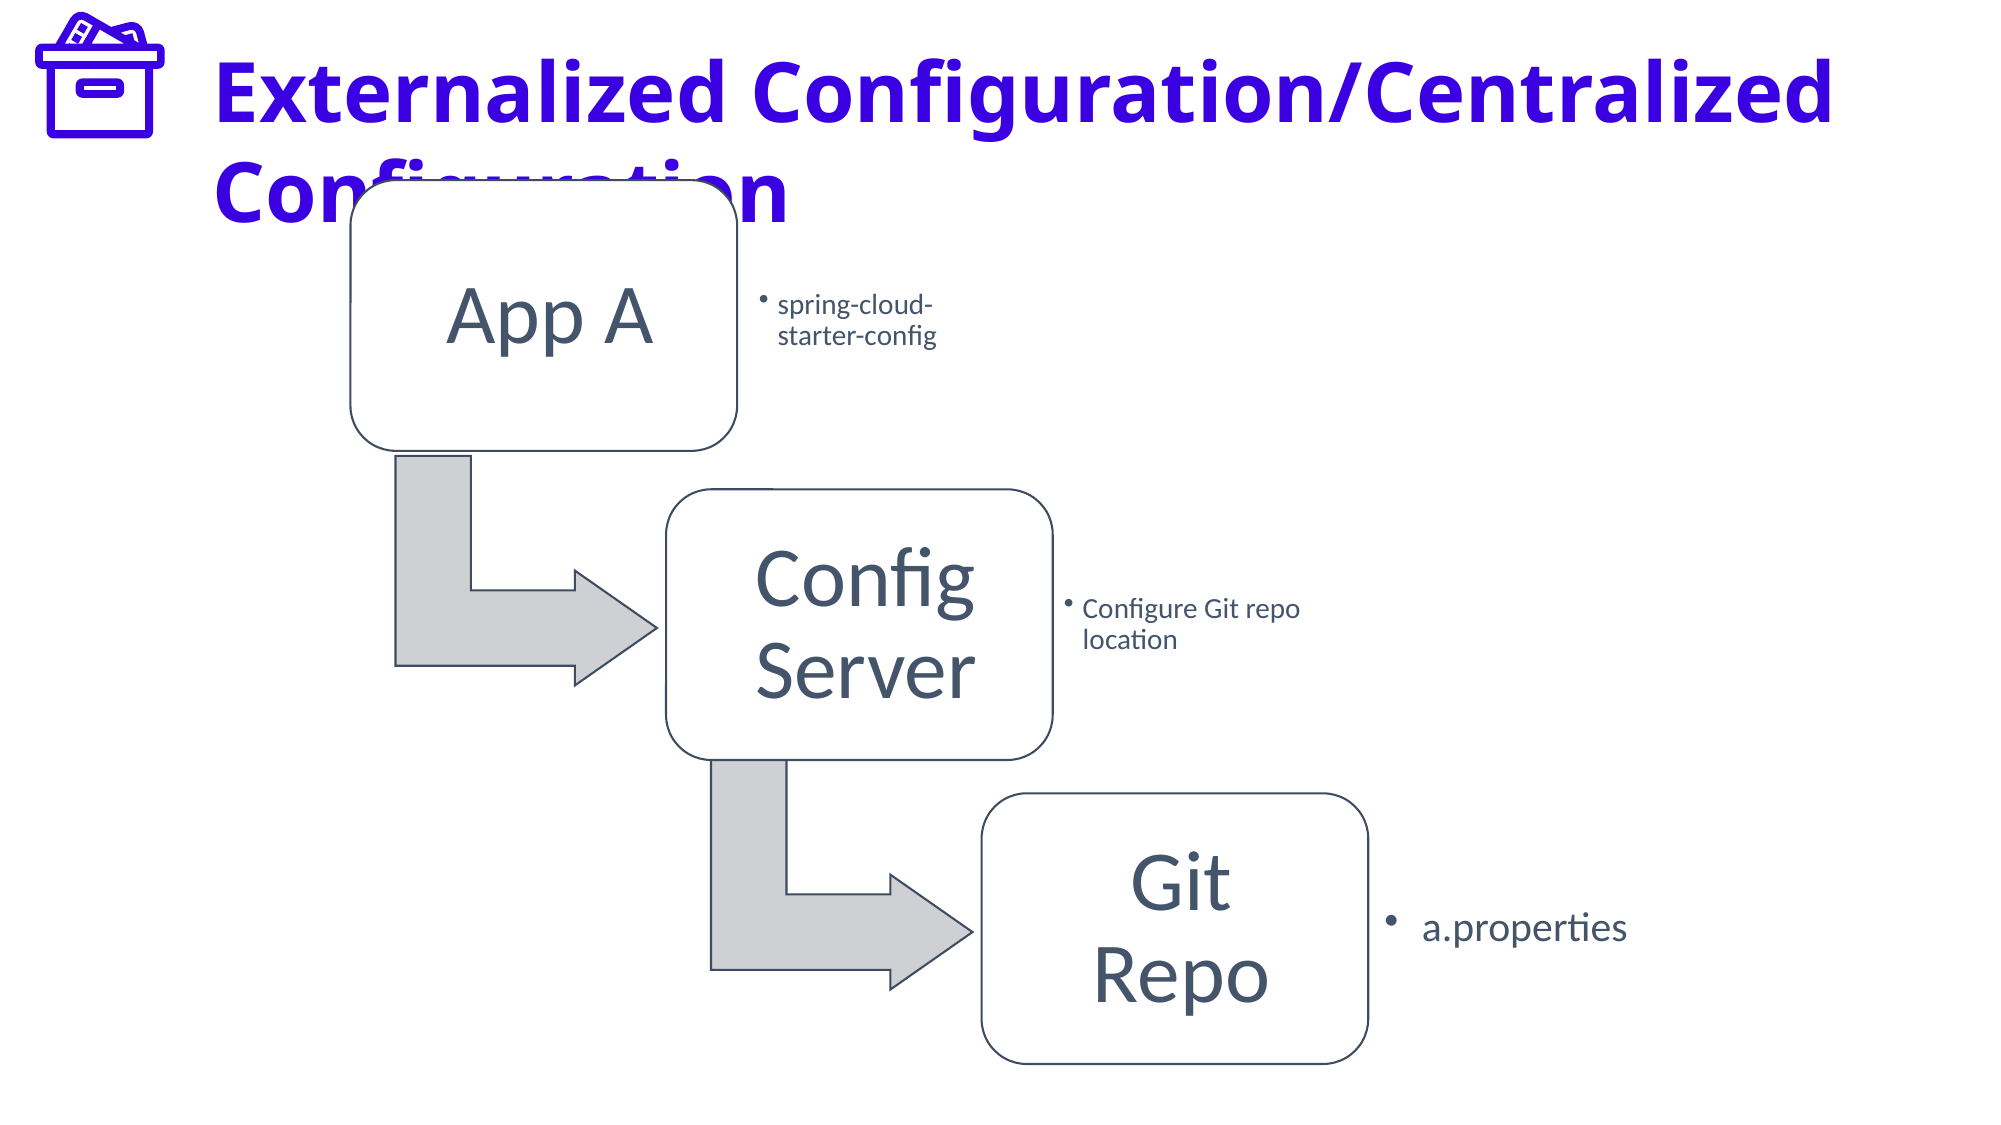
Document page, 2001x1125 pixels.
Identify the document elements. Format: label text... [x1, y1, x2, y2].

text_box [36, 12, 164, 138]
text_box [333, 180, 1667, 1069]
text_box Externalized Configuration/Centralized Configuration [198, 31, 2000, 247]
